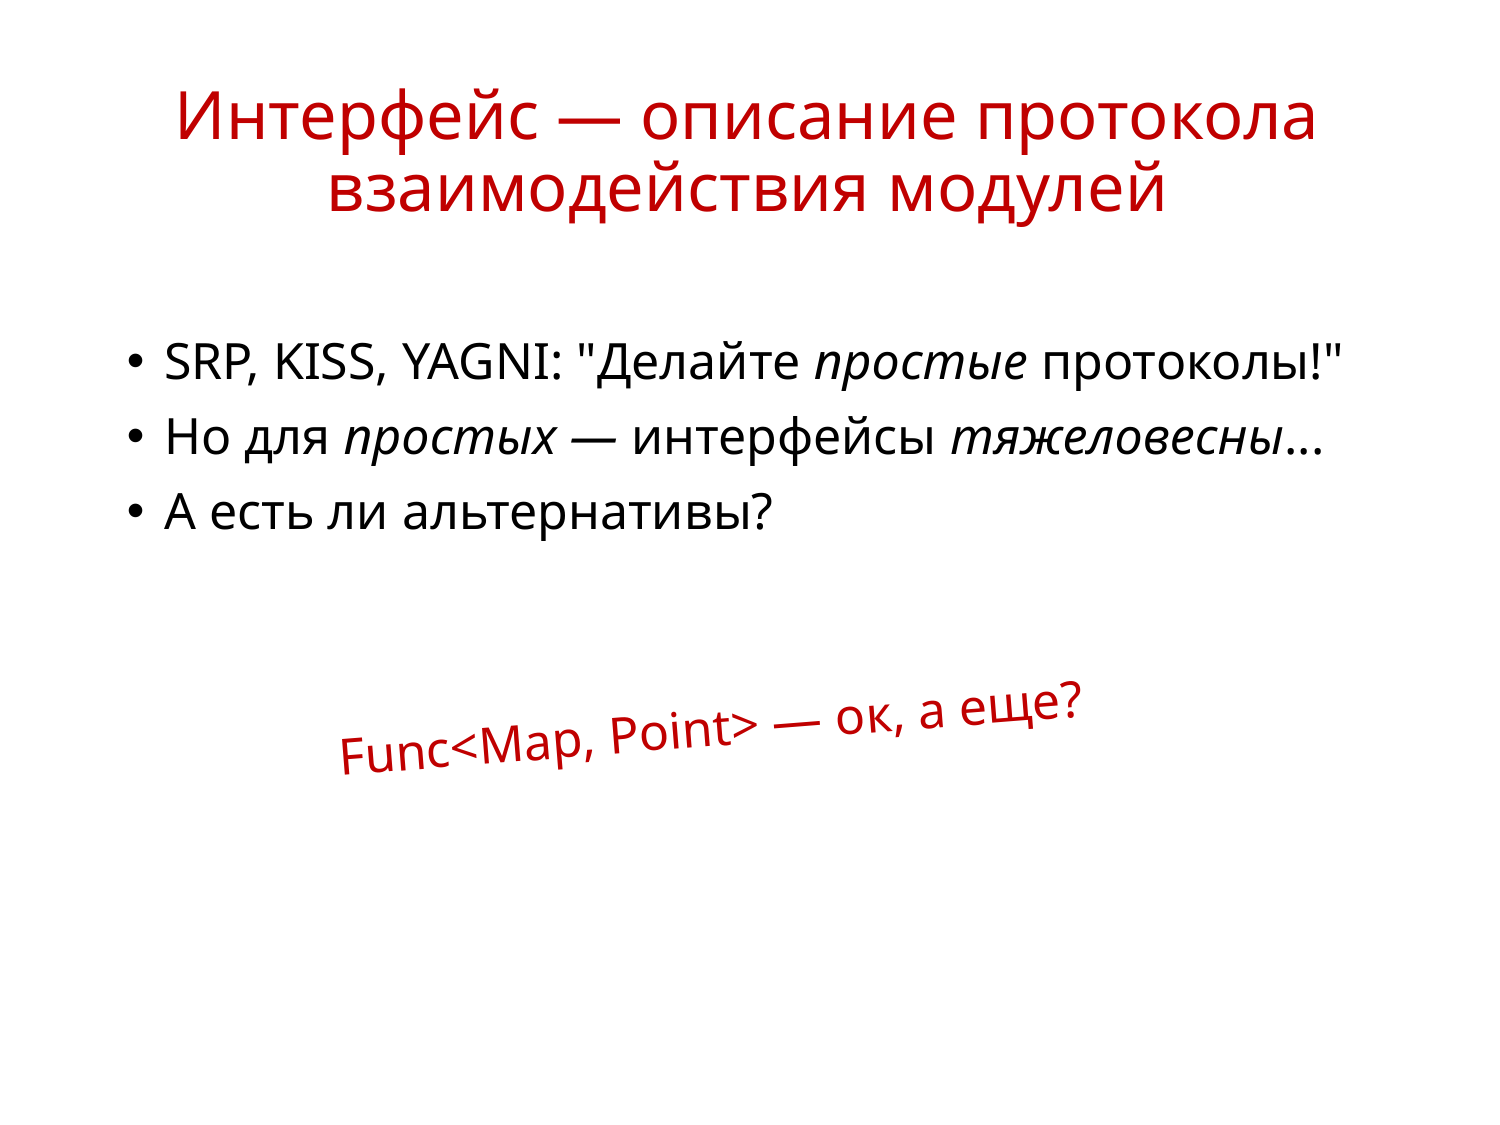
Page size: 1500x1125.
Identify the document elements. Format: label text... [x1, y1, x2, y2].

text_box Func<Map, Point> — ок, а еще? [321, 657, 1100, 794]
list SRP, KISS, YAGNI: "Делайте простые протоколы!" Но для простых — интерфейсы тяжеловесны... А есть ли альтернативы? [111, 328, 1439, 982]
title Интерфейс — описание протокола взаимодействия модулей [56, 45, 1439, 263]
